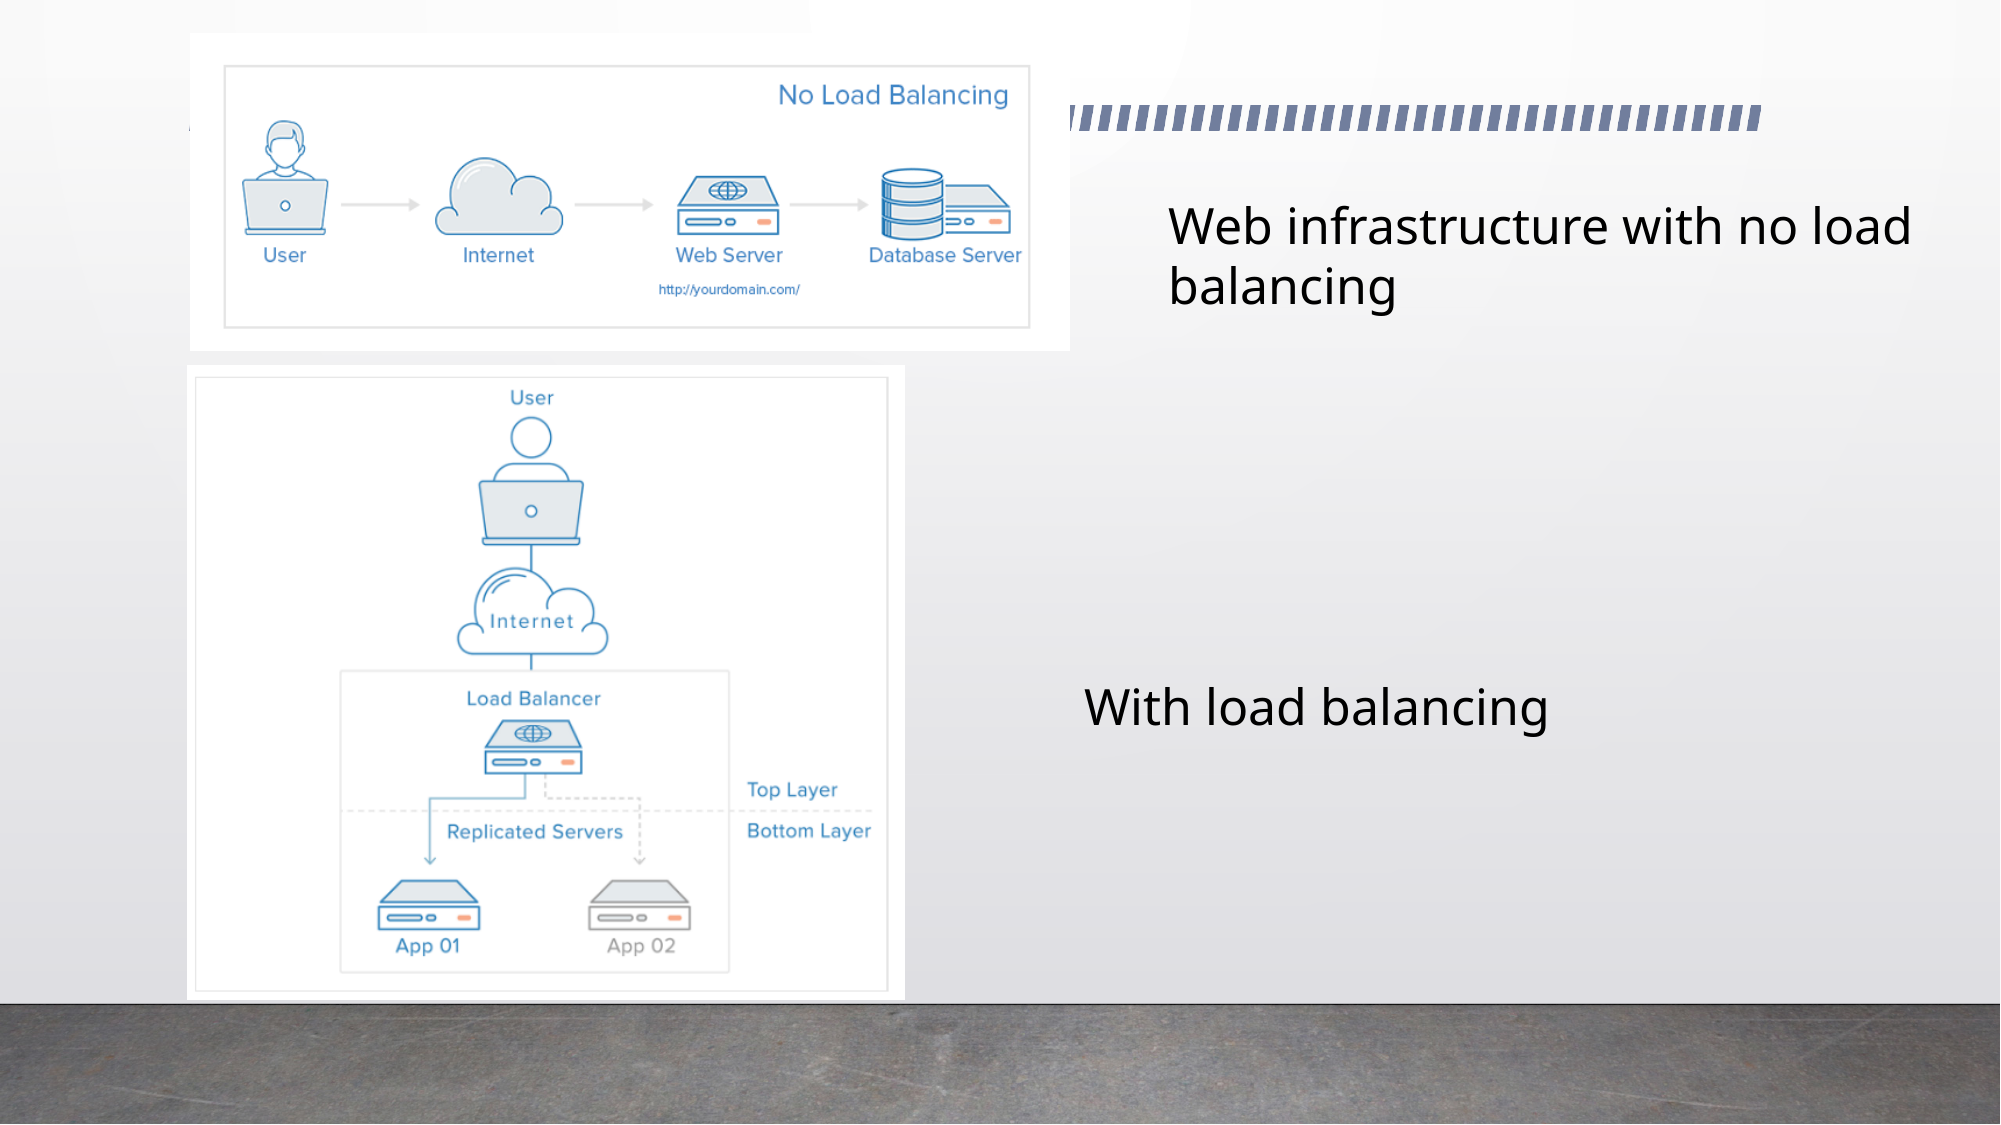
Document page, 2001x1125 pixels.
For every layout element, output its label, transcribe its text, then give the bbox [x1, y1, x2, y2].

text_box With load balancing [1069, 667, 1763, 743]
picture [0, 1004, 2000, 1124]
text_box Web infrastructure with no load balancing [1153, 187, 1942, 323]
picture [187, 364, 905, 1000]
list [189, 33, 1070, 351]
